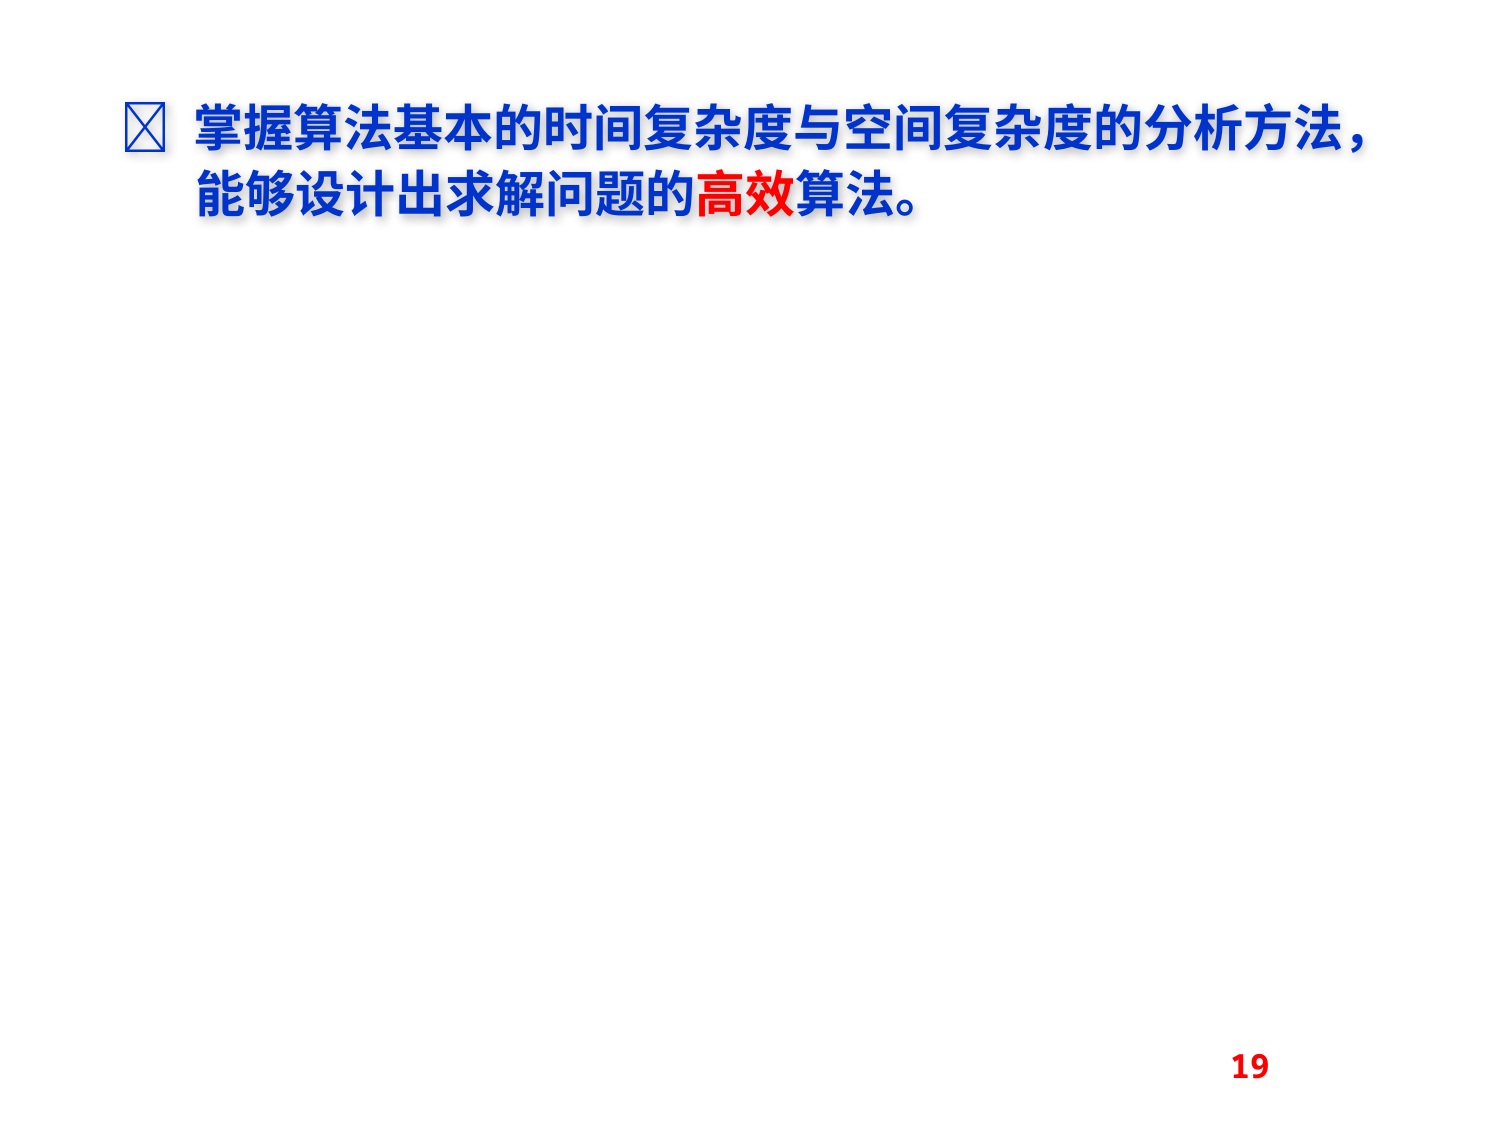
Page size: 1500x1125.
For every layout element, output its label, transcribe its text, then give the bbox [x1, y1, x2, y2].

slide_number 19 [1074, 1042, 1425, 1103]
text_box  掌握算法基本的时间复杂度与空间复杂度的分析方法，能够设计出求解问题的高效算法。 [105, 81, 1442, 231]
